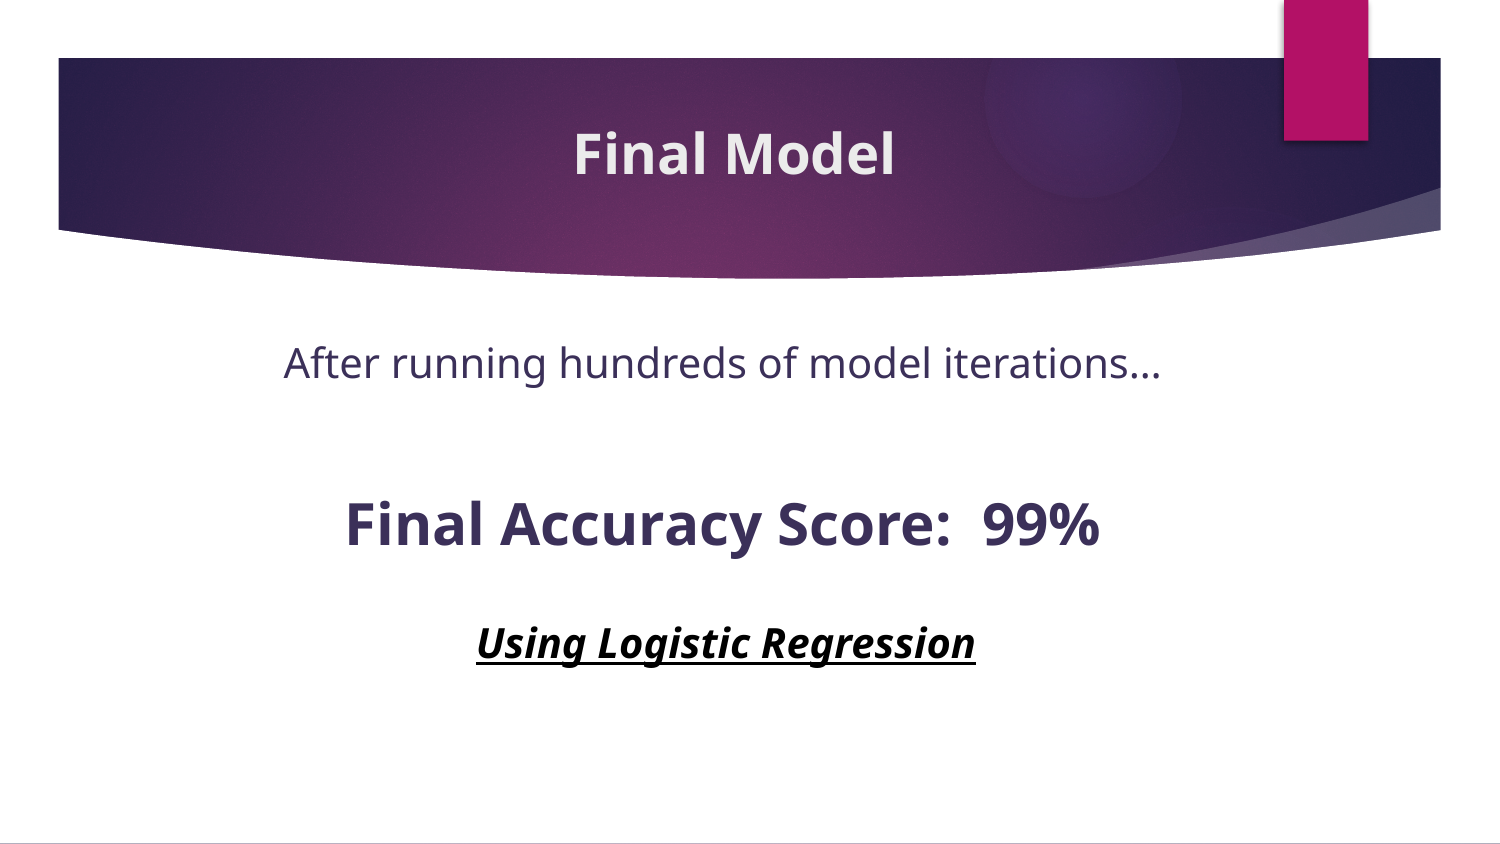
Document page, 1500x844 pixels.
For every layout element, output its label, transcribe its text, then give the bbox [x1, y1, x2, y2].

text_box Using Logistic Regression [439, 602, 1045, 763]
text_box After running hundreds of model iterations… Final Accuracy Score: 99% [146, 321, 1278, 533]
title Final Model [103, 103, 1381, 252]
